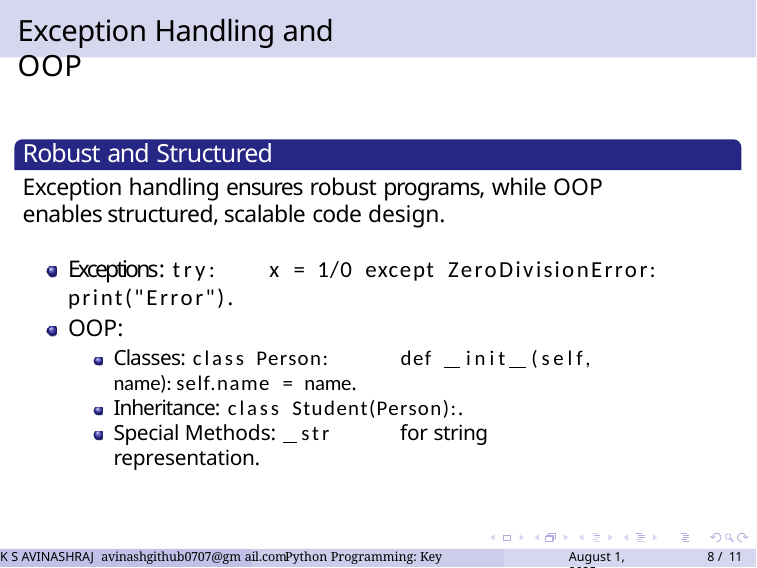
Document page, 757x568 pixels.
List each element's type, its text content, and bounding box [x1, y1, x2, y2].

text_box Exception handling ensures robust programs, while OOP enables structured, scalable code design. [22, 148, 750, 228]
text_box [0, 548, 757, 568]
text_box [314, 139, 742, 148]
picture [93, 356, 103, 367]
title Exception Handling and OOP [15, 9, 381, 108]
text_box Robust and Structured Code [22, 134, 314, 148]
text_box [14, 139, 22, 171]
picture [45, 266, 58, 278]
picture [93, 431, 103, 441]
picture [45, 325, 58, 338]
text_box Exceptions: try: x = 1/0 except ZeroDivisionError: print("Error"). OOP: Classes: class Person: def init (self, name): self.name = name. Inheritance: class Student(Person):. Special Methods: str for string representation. [66, 253, 664, 470]
picture [93, 406, 103, 416]
